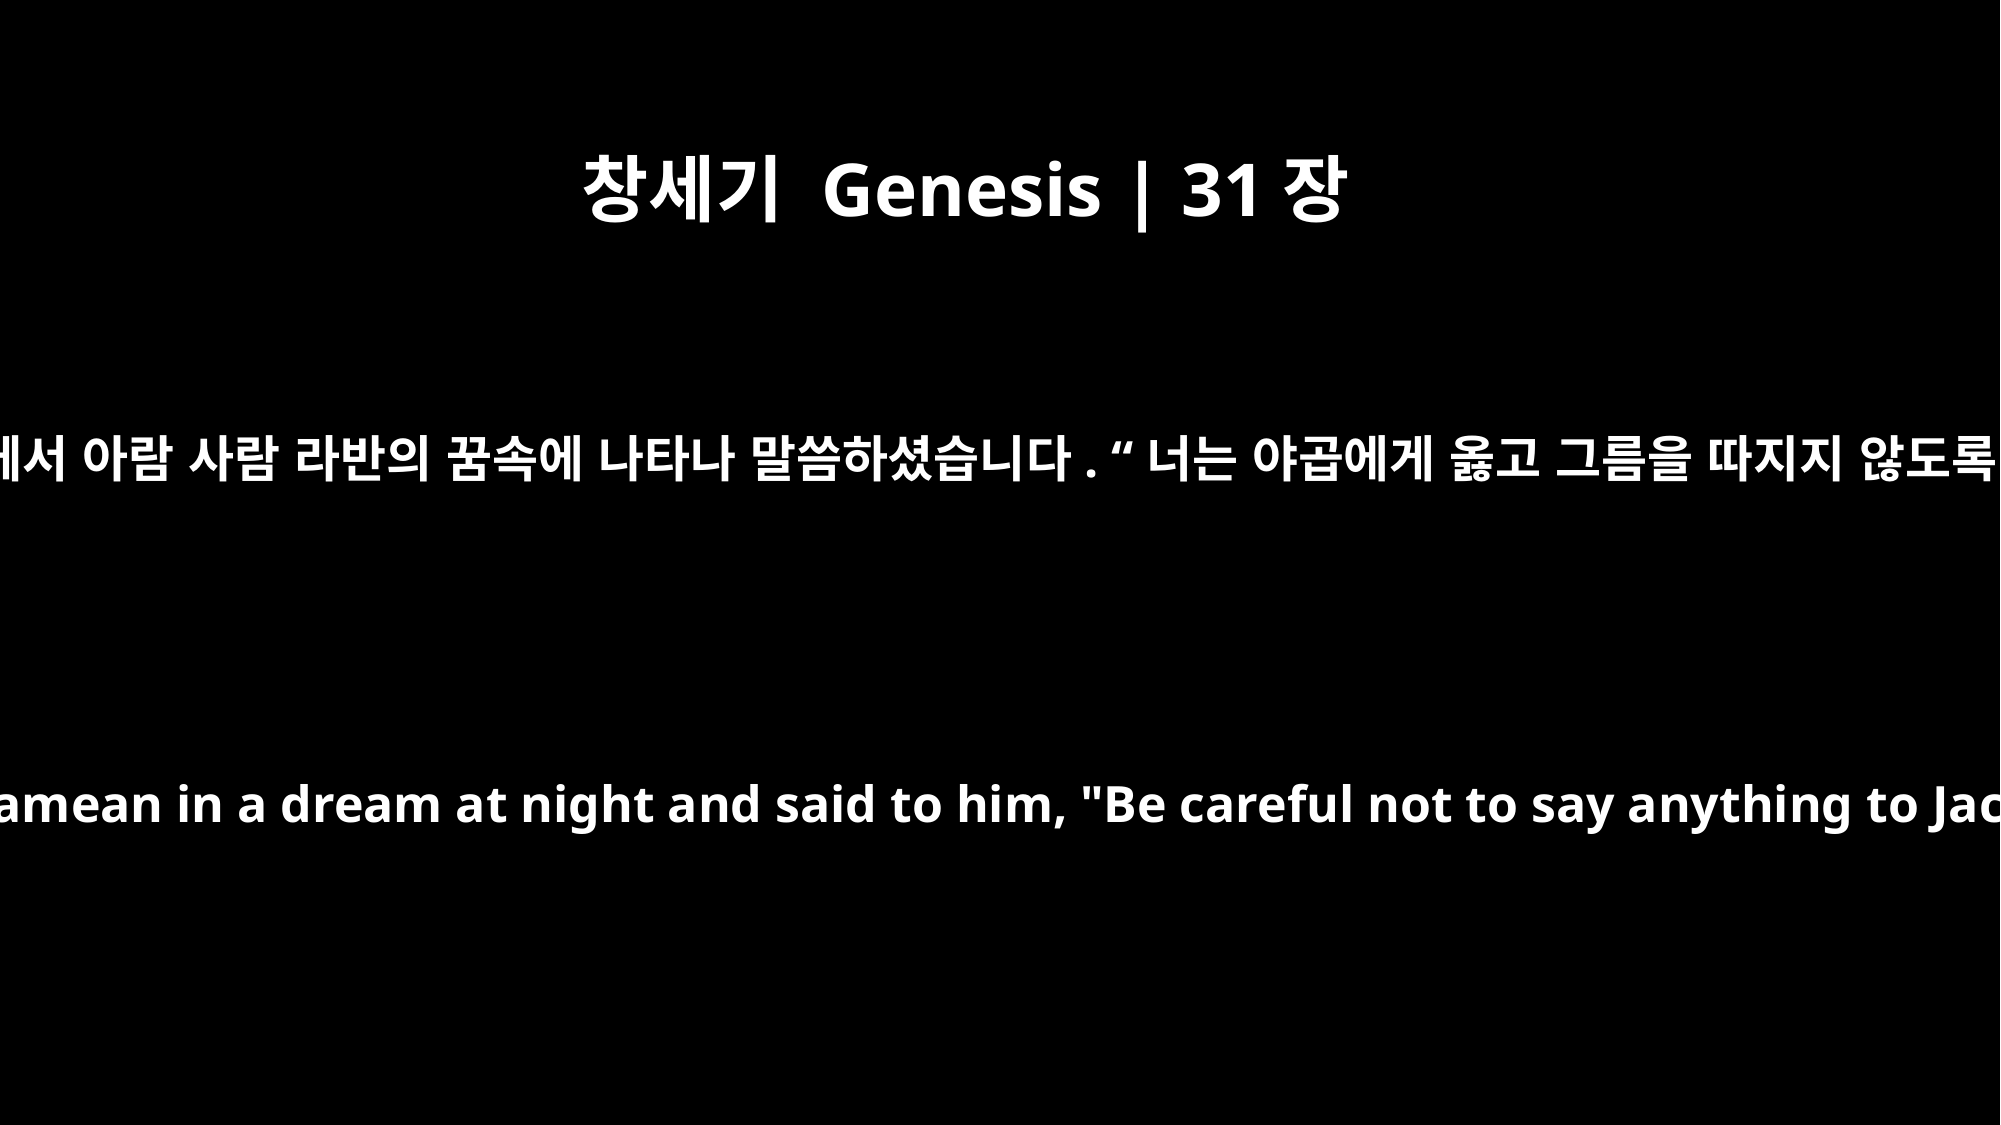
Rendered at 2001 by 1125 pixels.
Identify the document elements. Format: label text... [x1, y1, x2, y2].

text_box 24 그날 밤에 하나님께서 아람 사람 라반의 꿈속에 나타나 말씀하셨습니다. “너는 야곱에게 옳고 그름을 따지지 않도록 조심하여라.” [0, 359, 2000, 495]
text_box Then God came to Laban the Aramean in a dream at night and said to him, "Be careful not to say anything to Jacob, either good or bad." [0, 764, 2000, 840]
text_box 창세기 Genesis | 31장 [566, 136, 1365, 239]
